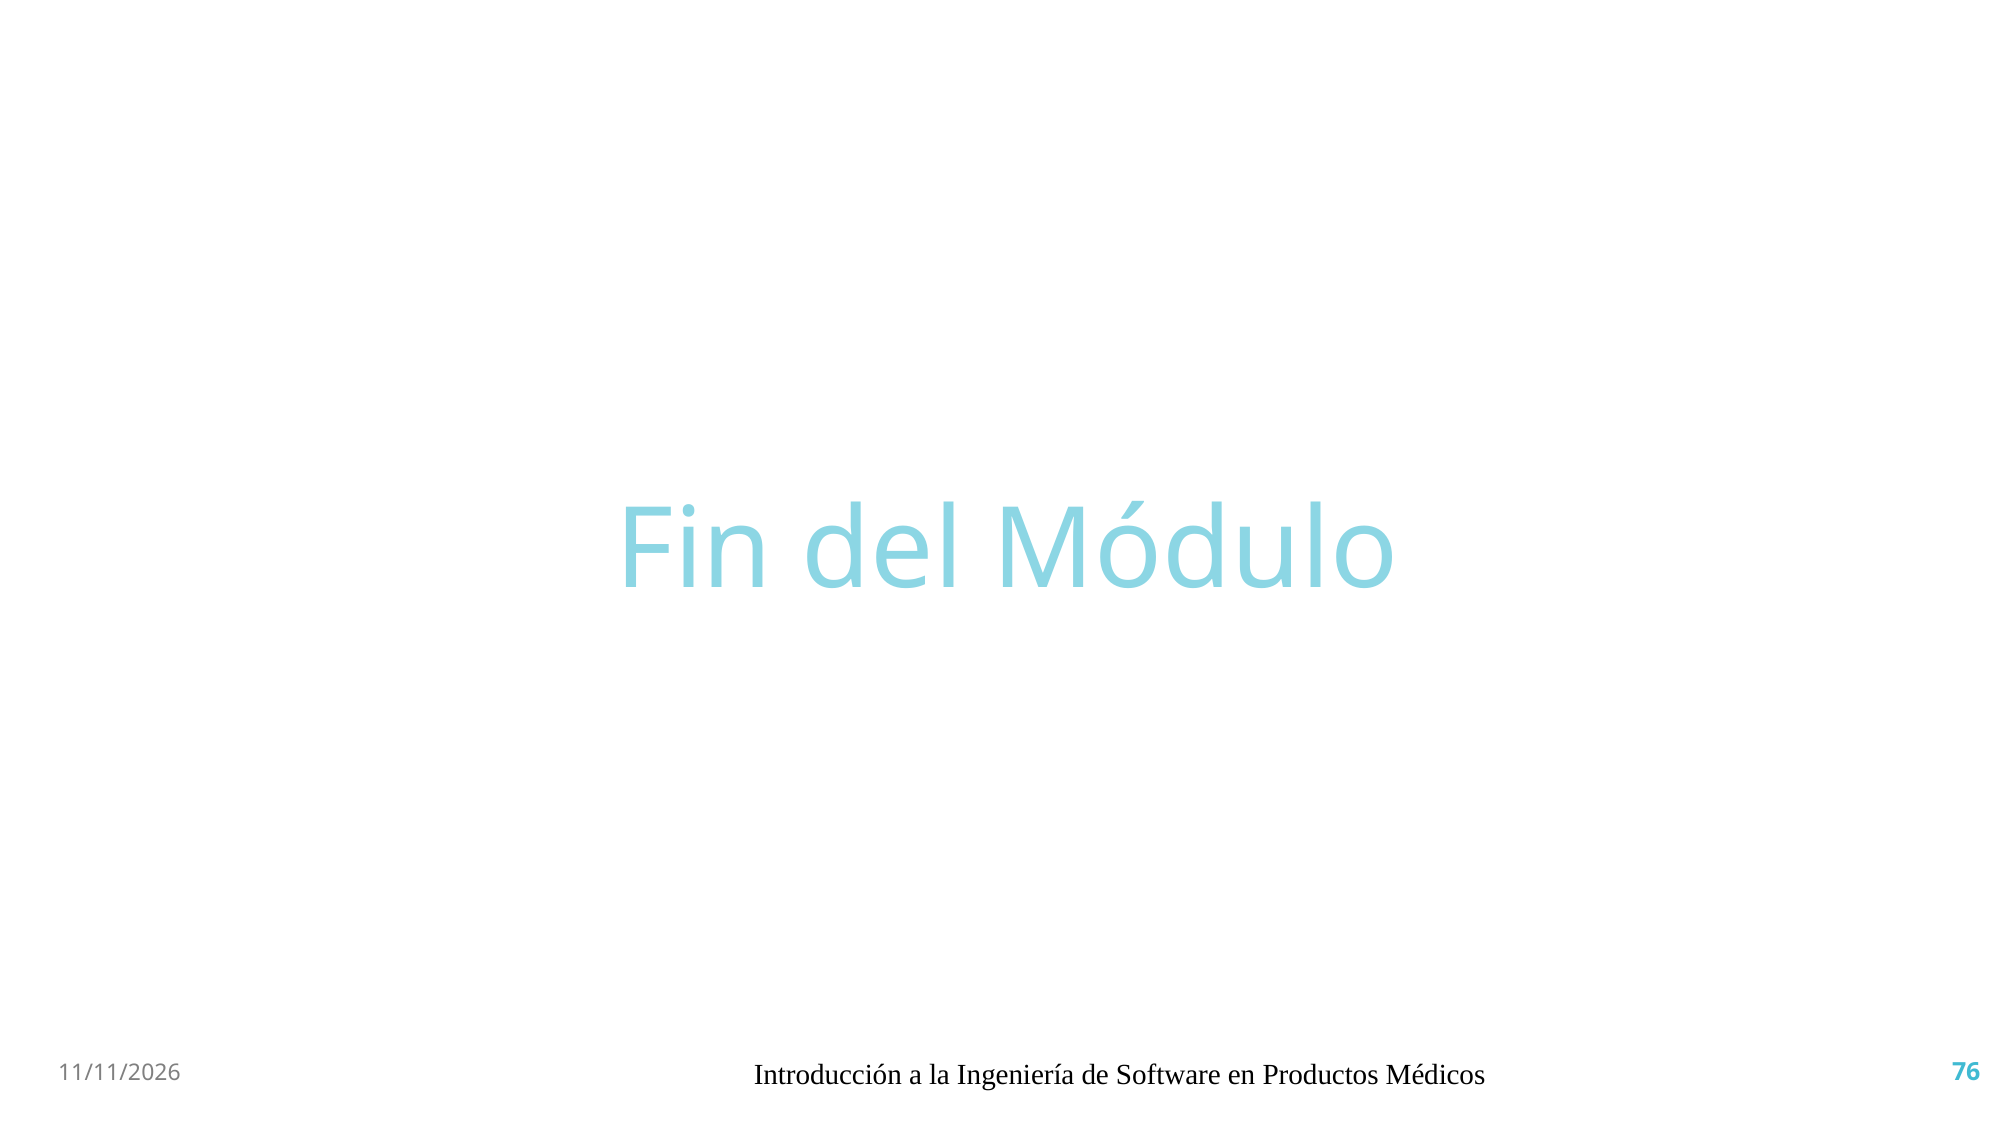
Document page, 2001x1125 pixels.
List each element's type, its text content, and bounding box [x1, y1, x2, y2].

slide_number 76 [1744, 1042, 1996, 1103]
footer Introducción a la Ingeniería de Software en Productos Médicos [634, 1042, 1605, 1103]
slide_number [43, 1042, 493, 1103]
text_box Fin del Módulo [600, 467, 1414, 618]
